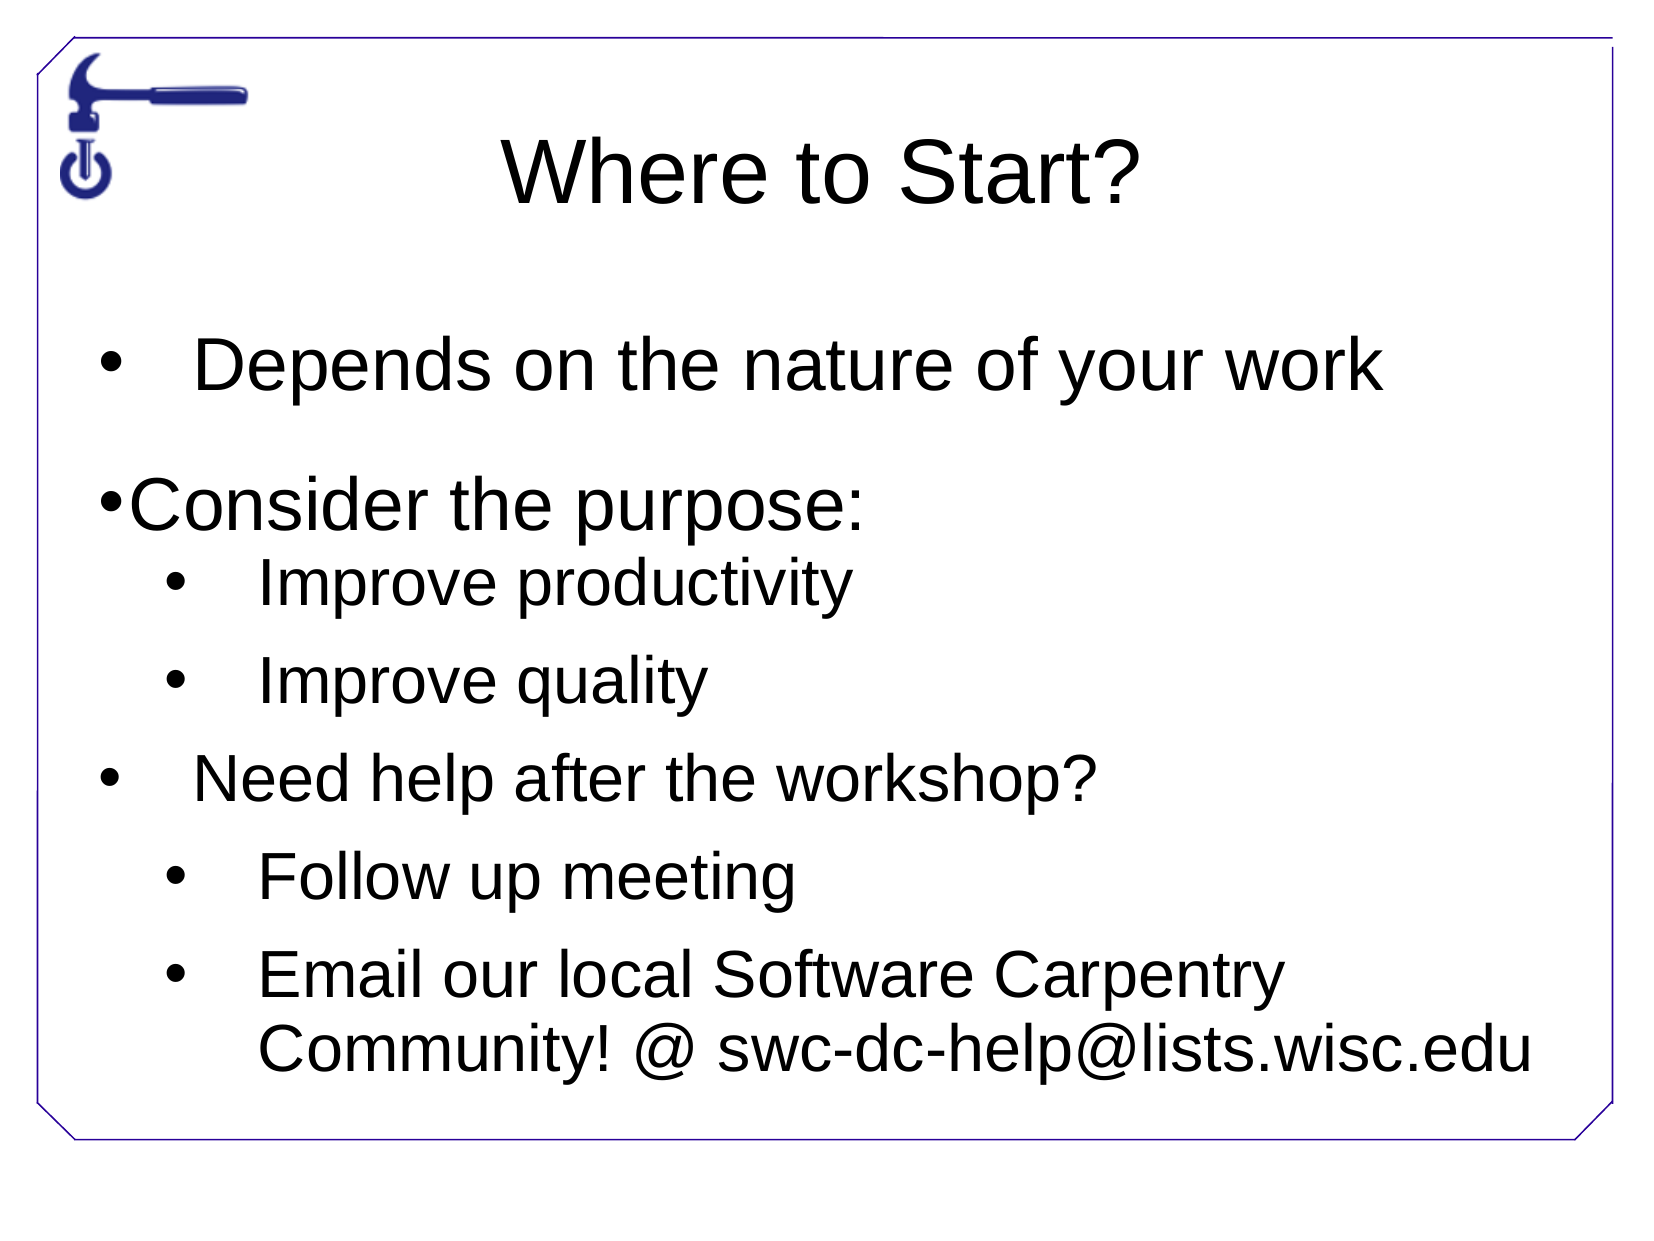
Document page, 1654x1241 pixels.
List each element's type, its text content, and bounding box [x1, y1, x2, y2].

picture [60, 39, 250, 224]
text_box Depends on the nature of your work Consider the purpose: Improve productivity Improve quality Need help after the workshop? Follow up meeting Email our local Software Carpentry Community! @ swc-dc-help@lists.wisc.edu [82, 307, 1571, 1079]
text_box Where to Start? [151, 70, 1492, 277]
picture [60, 34, 250, 49]
